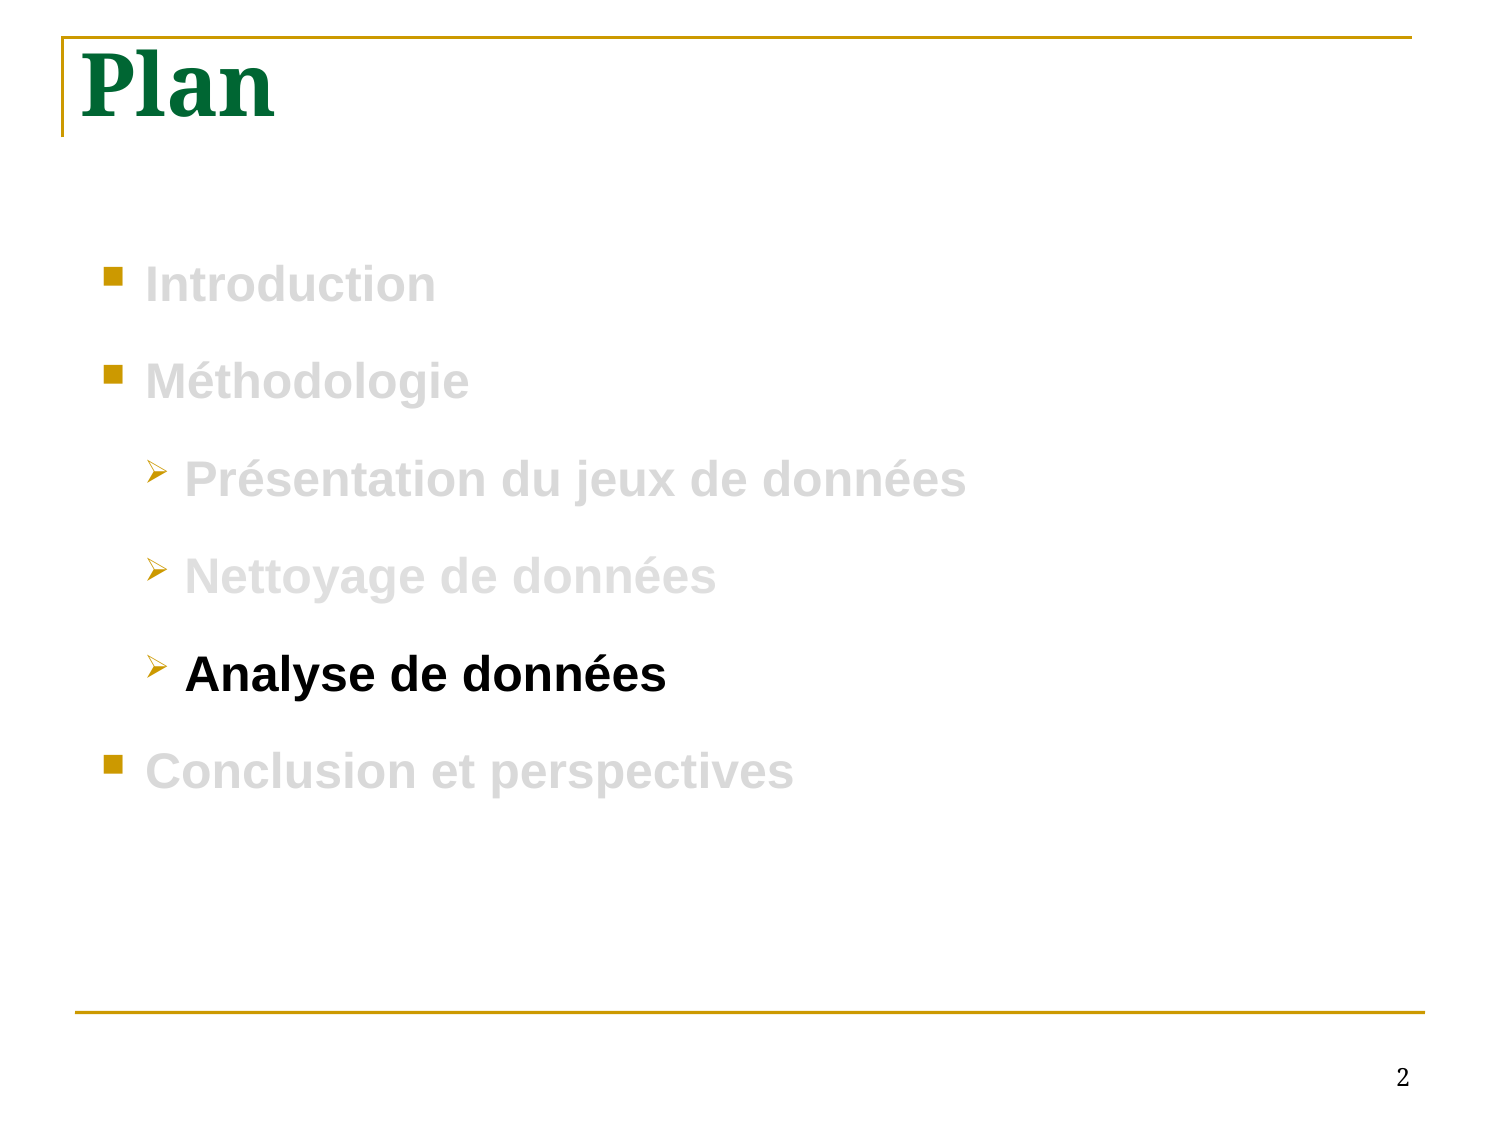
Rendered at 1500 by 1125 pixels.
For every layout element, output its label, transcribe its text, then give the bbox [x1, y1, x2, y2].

title Plan [64, 21, 1325, 141]
slide_number 2 [1074, 1023, 1426, 1100]
list Introduction Méthodologie Présentation du jeux de données Nettoyage de données Analyse de données Conclusion et perspectives [85, 243, 1431, 846]
